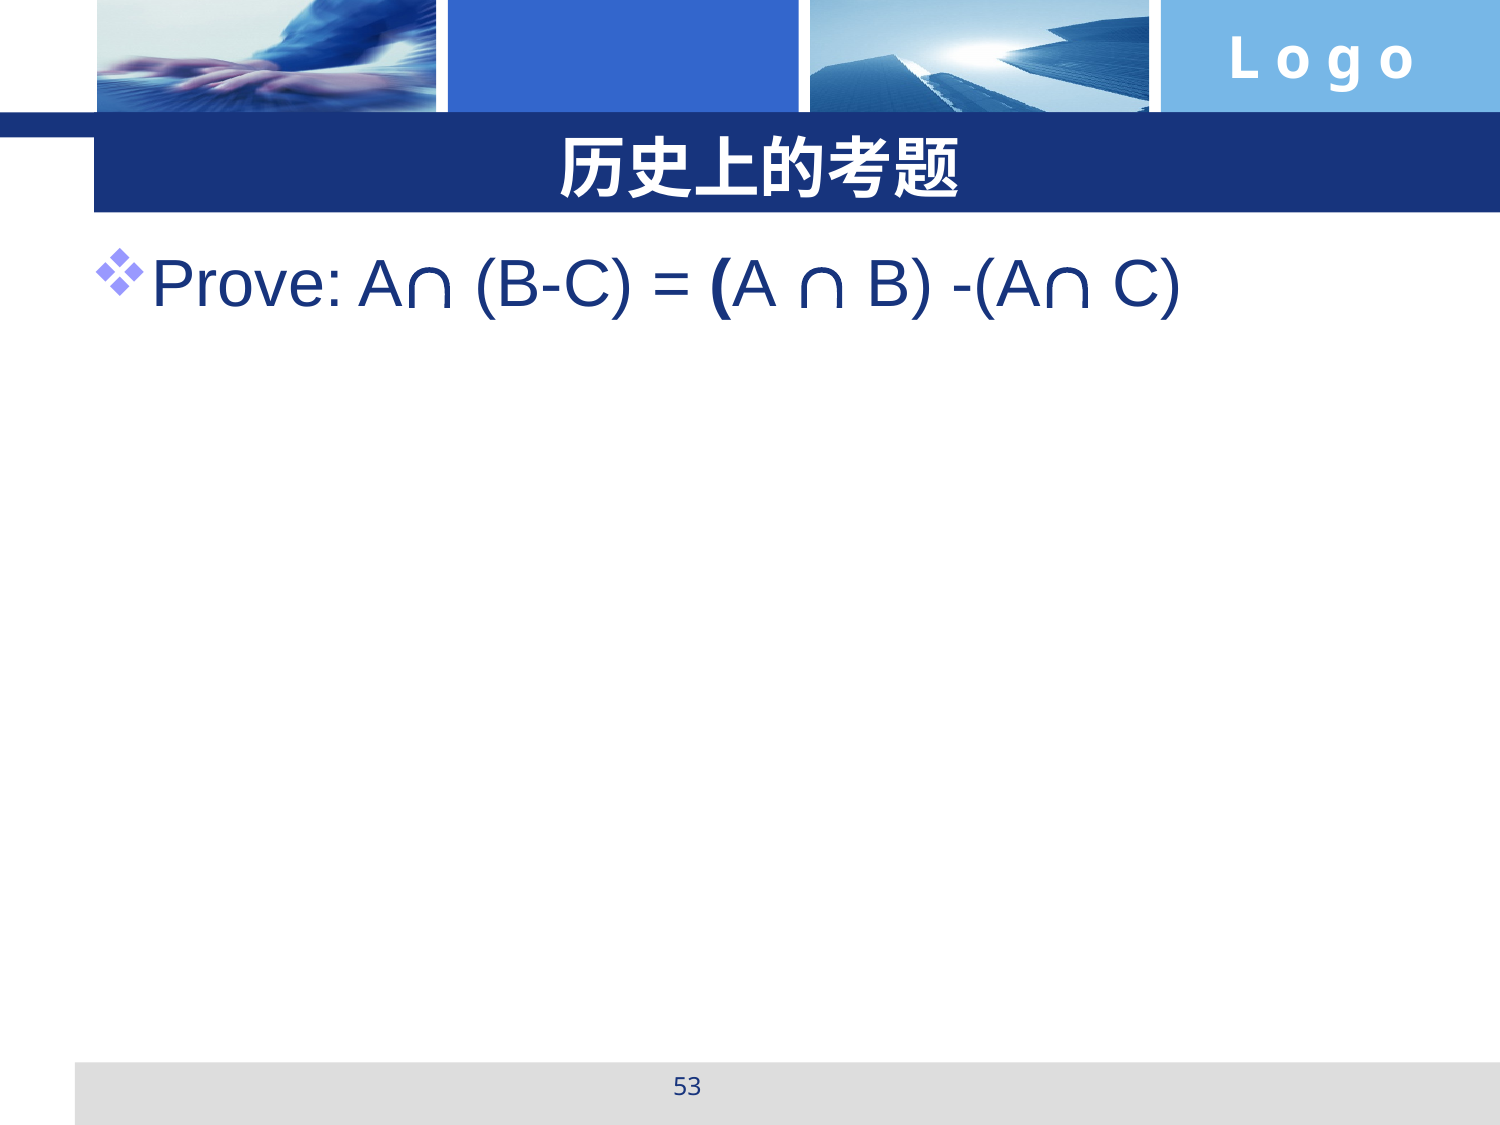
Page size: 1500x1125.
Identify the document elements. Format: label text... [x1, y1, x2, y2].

picture [97, 0, 437, 112]
title 历史上的考题 [120, 120, 1400, 213]
picture [810, 0, 1150, 112]
slide_number 53 [512, 1062, 863, 1116]
list Prove: A (B-C) = (A  B) -(A C) [75, 232, 1425, 1034]
